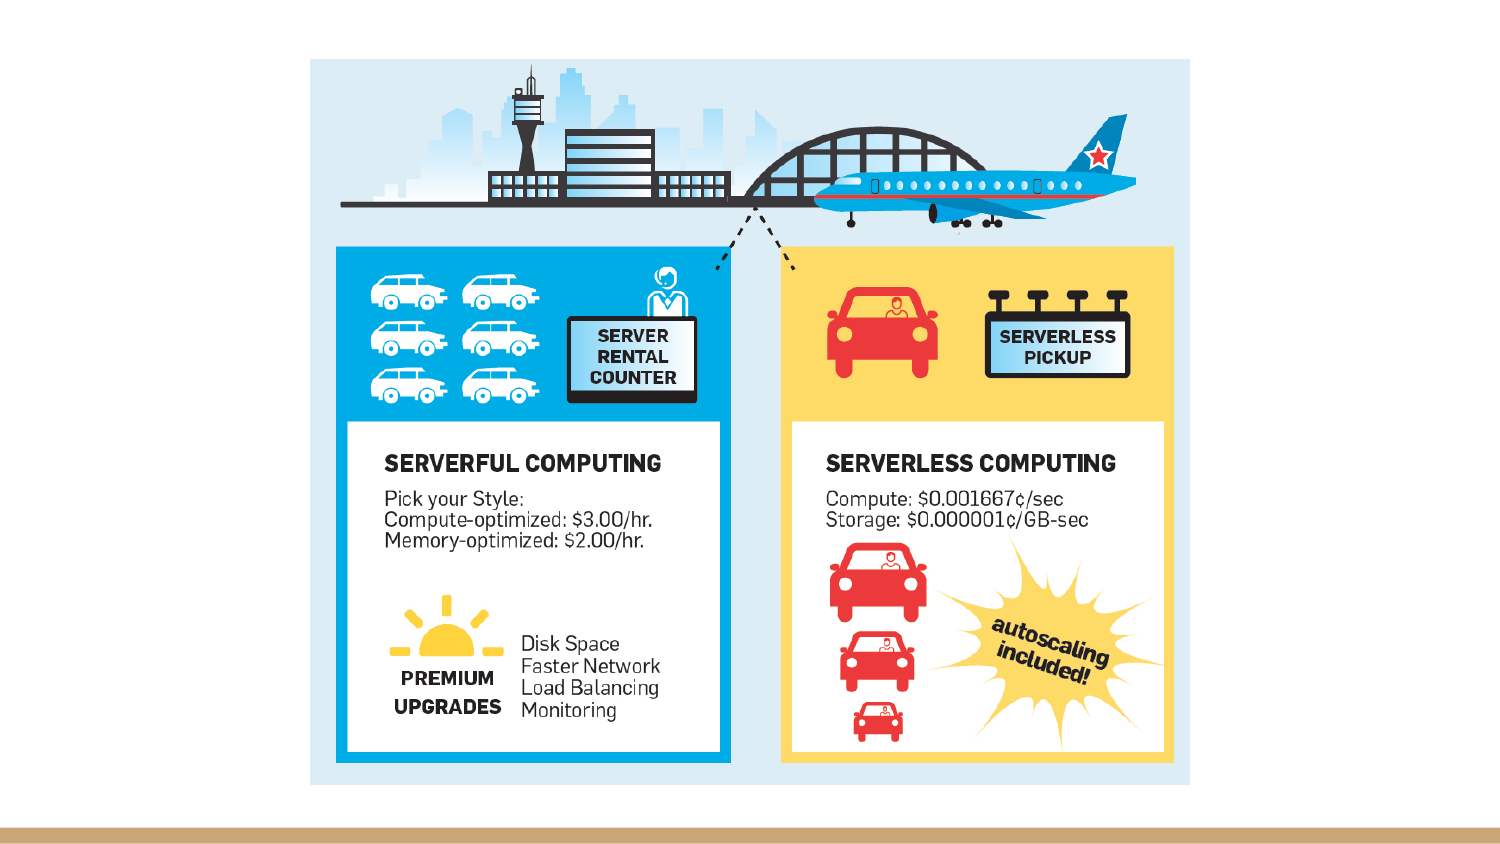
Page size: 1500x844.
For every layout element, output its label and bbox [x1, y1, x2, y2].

picture [309, 58, 1190, 785]
